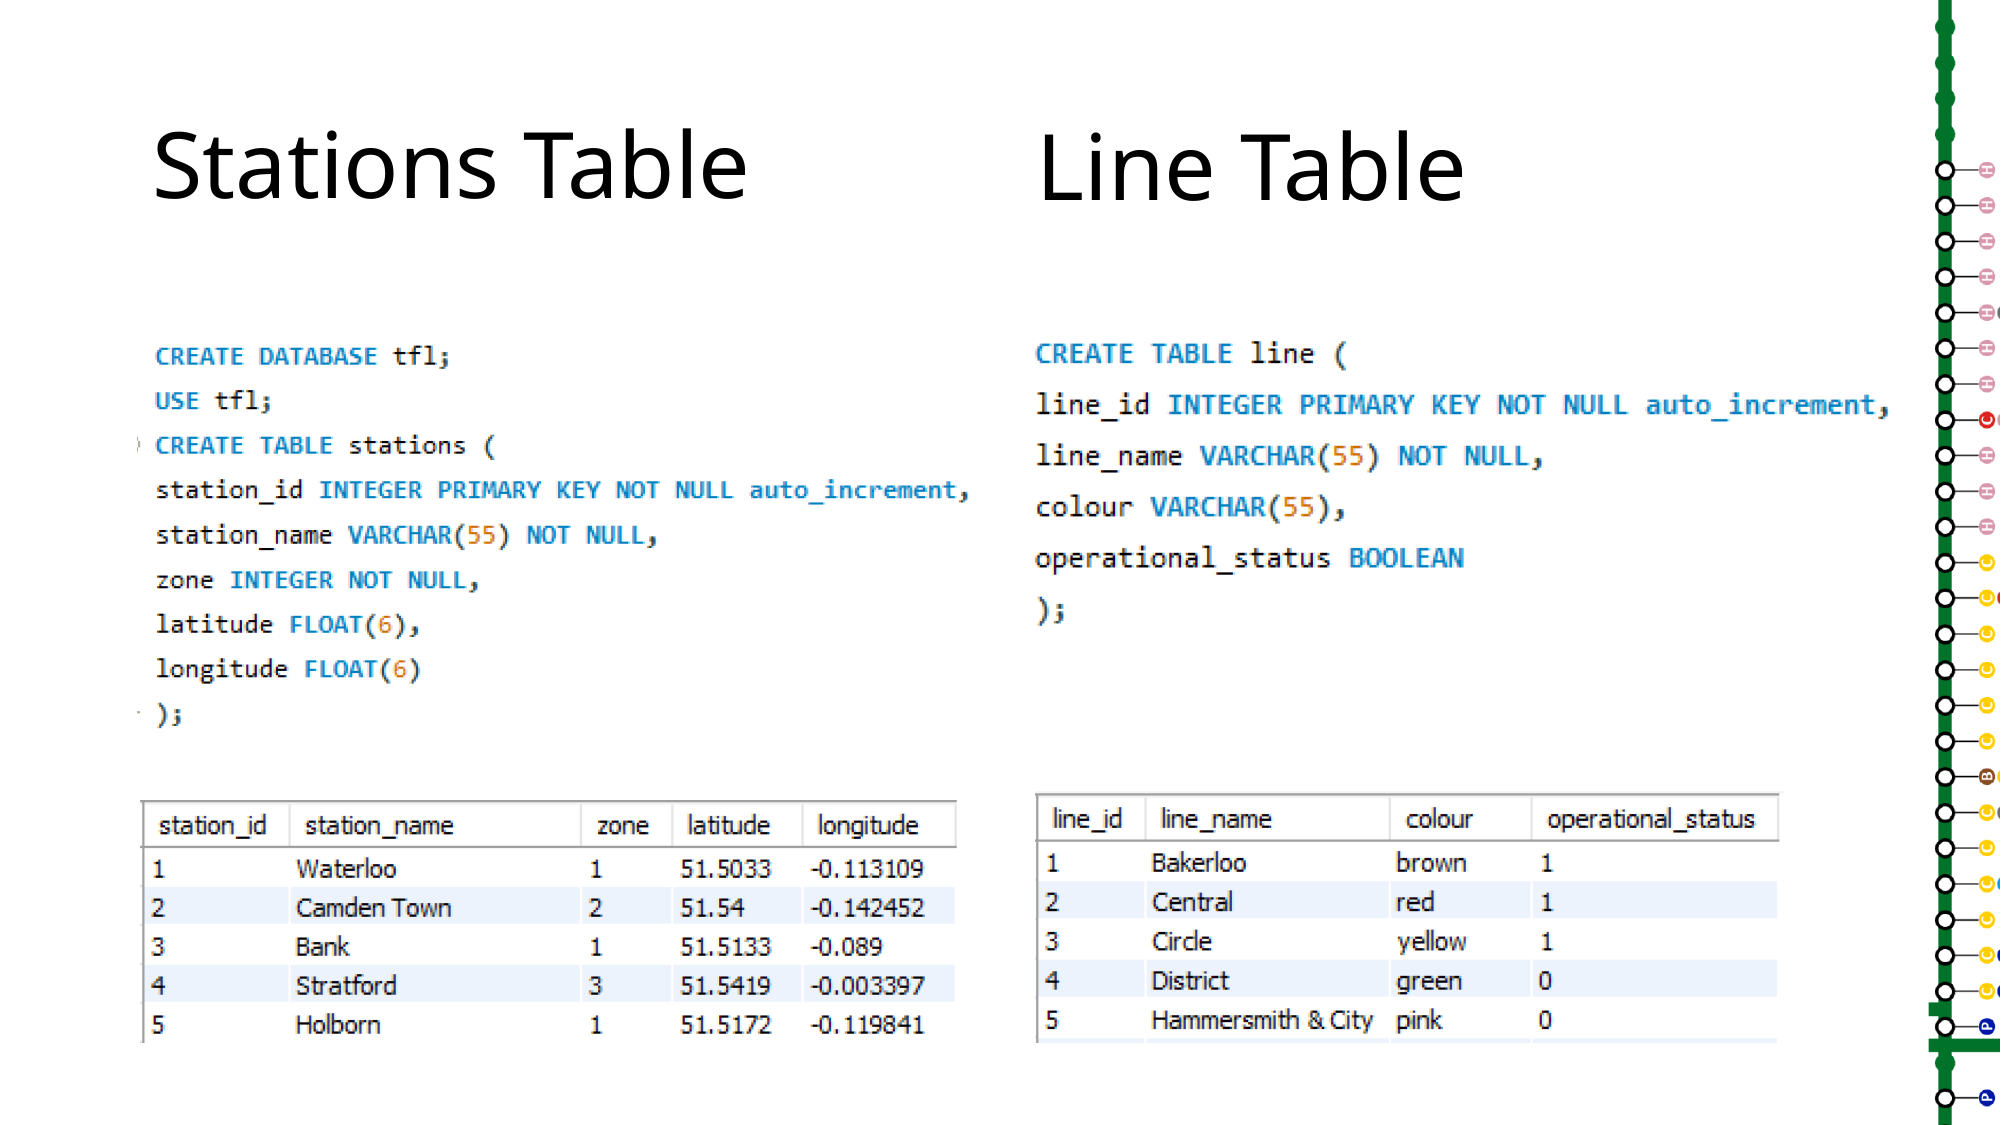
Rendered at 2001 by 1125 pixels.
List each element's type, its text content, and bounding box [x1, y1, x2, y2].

picture [1034, 791, 1785, 1044]
picture [140, 800, 959, 1044]
picture [1020, 0, 2000, 1125]
title Stations Table [137, 59, 958, 278]
text_box Line Table [1021, 61, 1851, 280]
picture [136, 333, 977, 744]
